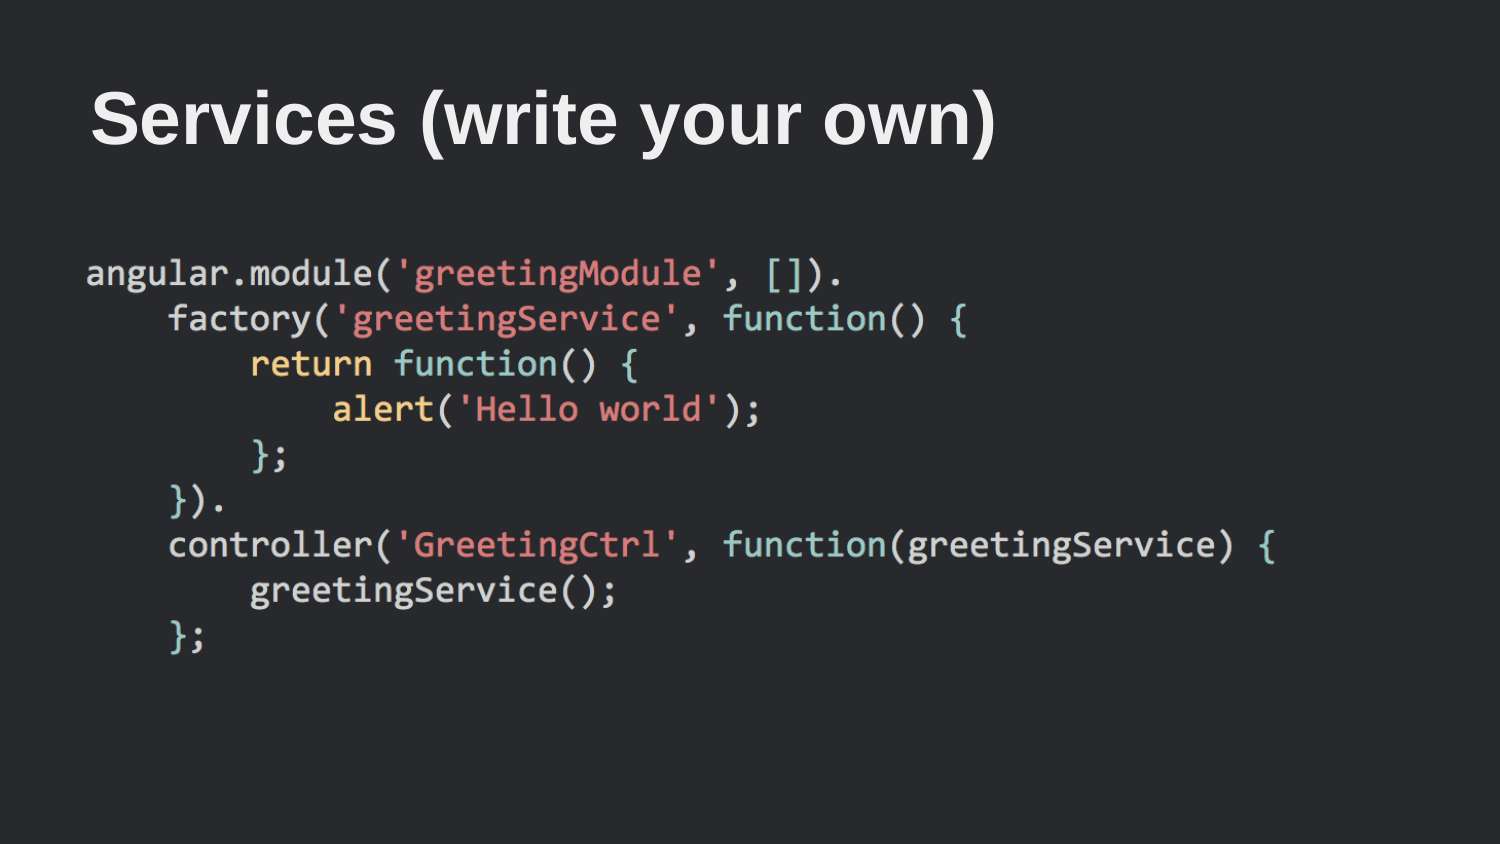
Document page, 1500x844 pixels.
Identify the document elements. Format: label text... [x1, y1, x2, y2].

picture [74, 243, 1288, 681]
title Services (write your own) [75, 33, 1425, 175]
